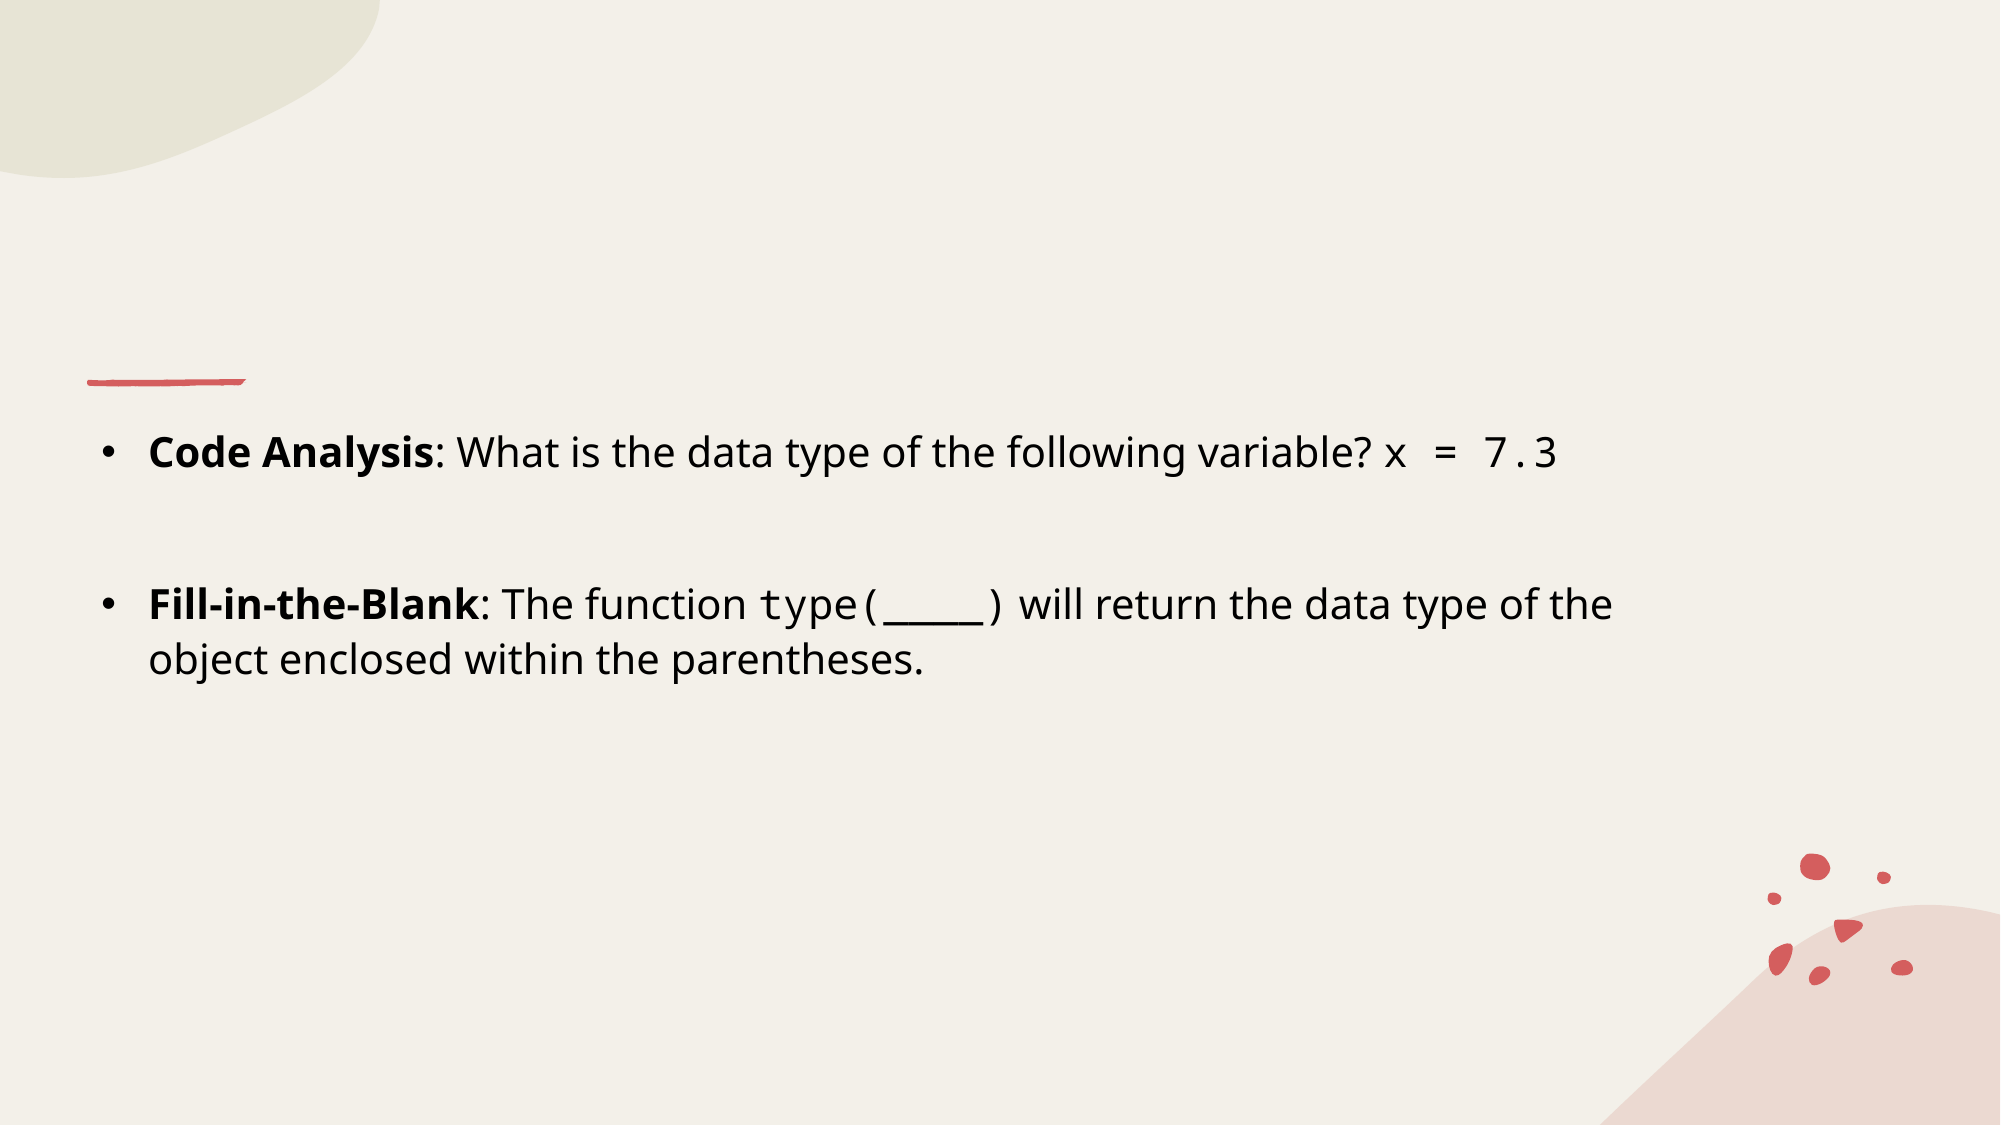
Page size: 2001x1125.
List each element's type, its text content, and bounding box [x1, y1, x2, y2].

list Code Analysis: What is the data type of the following variable? x = 7.3 Fill-in-the-Blank: The function type(____) will return the data type of the object enclosed within the parentheses. [86, 413, 1740, 996]
